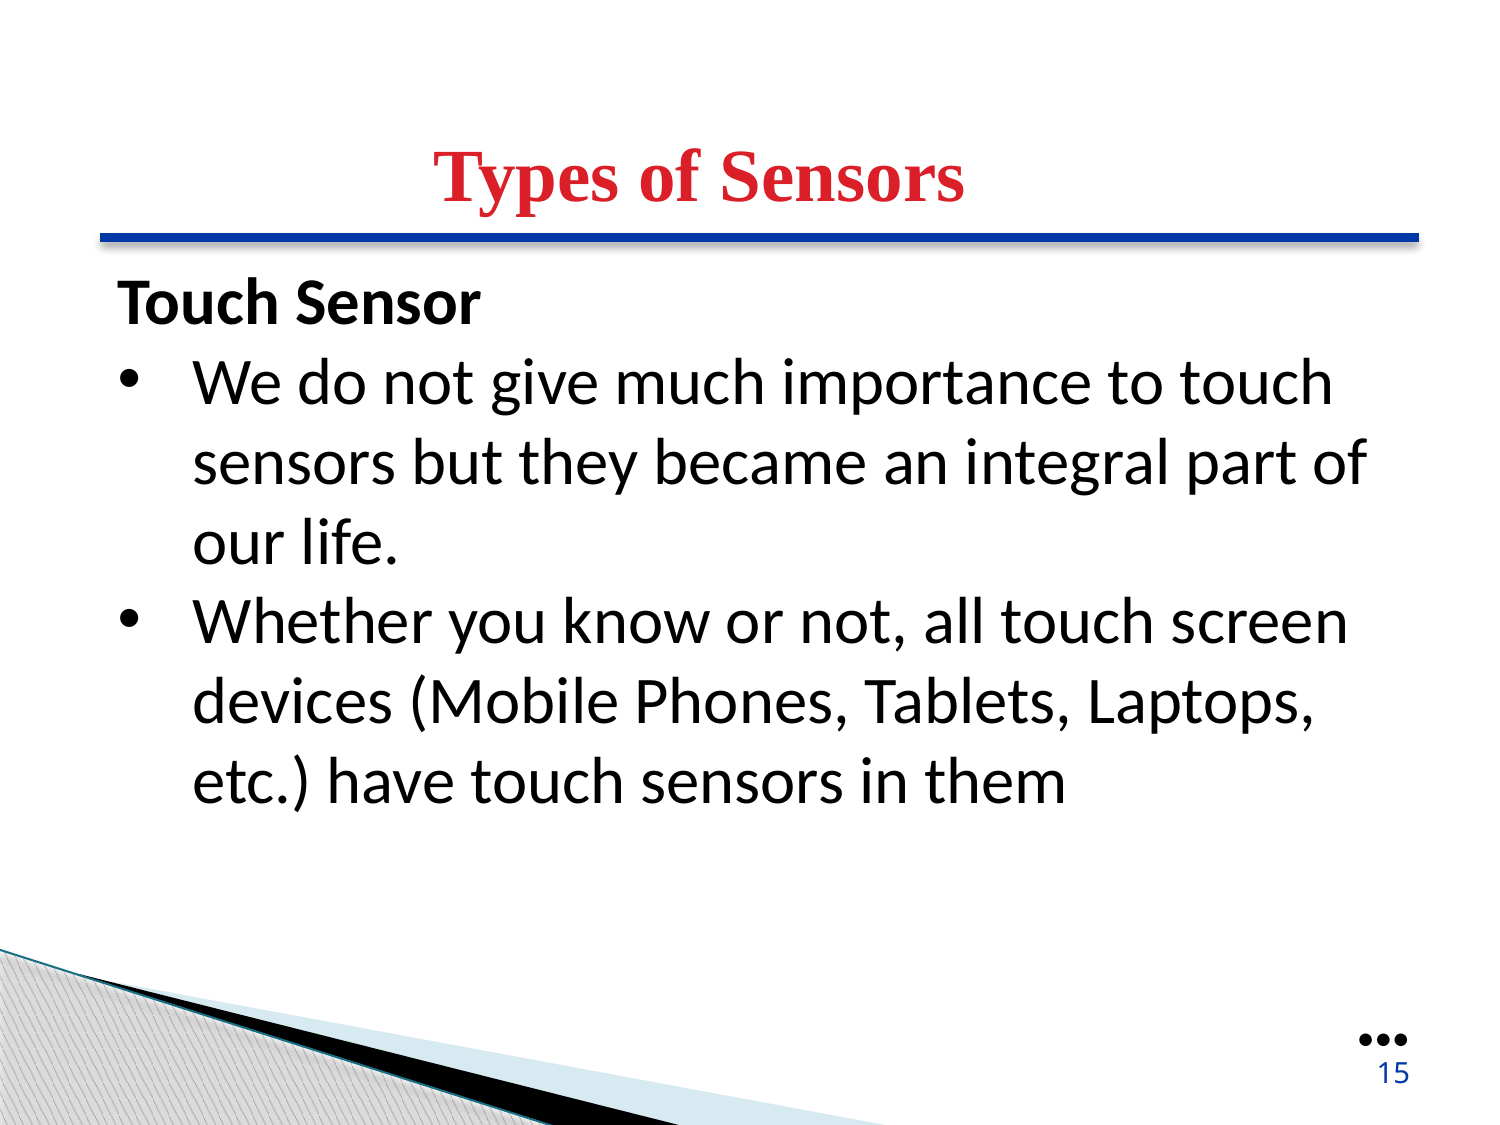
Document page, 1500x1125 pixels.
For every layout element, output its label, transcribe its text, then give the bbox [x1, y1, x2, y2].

text_box ●●● 15 [1074, 1012, 1425, 1073]
text_box Touch Sensor We do not give much importance to touch sensors but they became an integral part of our life. Whether you know or not, all touch screen devices (Mobile Phones, Tablets, Laptops, etc.) have touch sensors in them [102, 253, 1398, 825]
text_box Types of Sensors [0, 118, 1438, 224]
